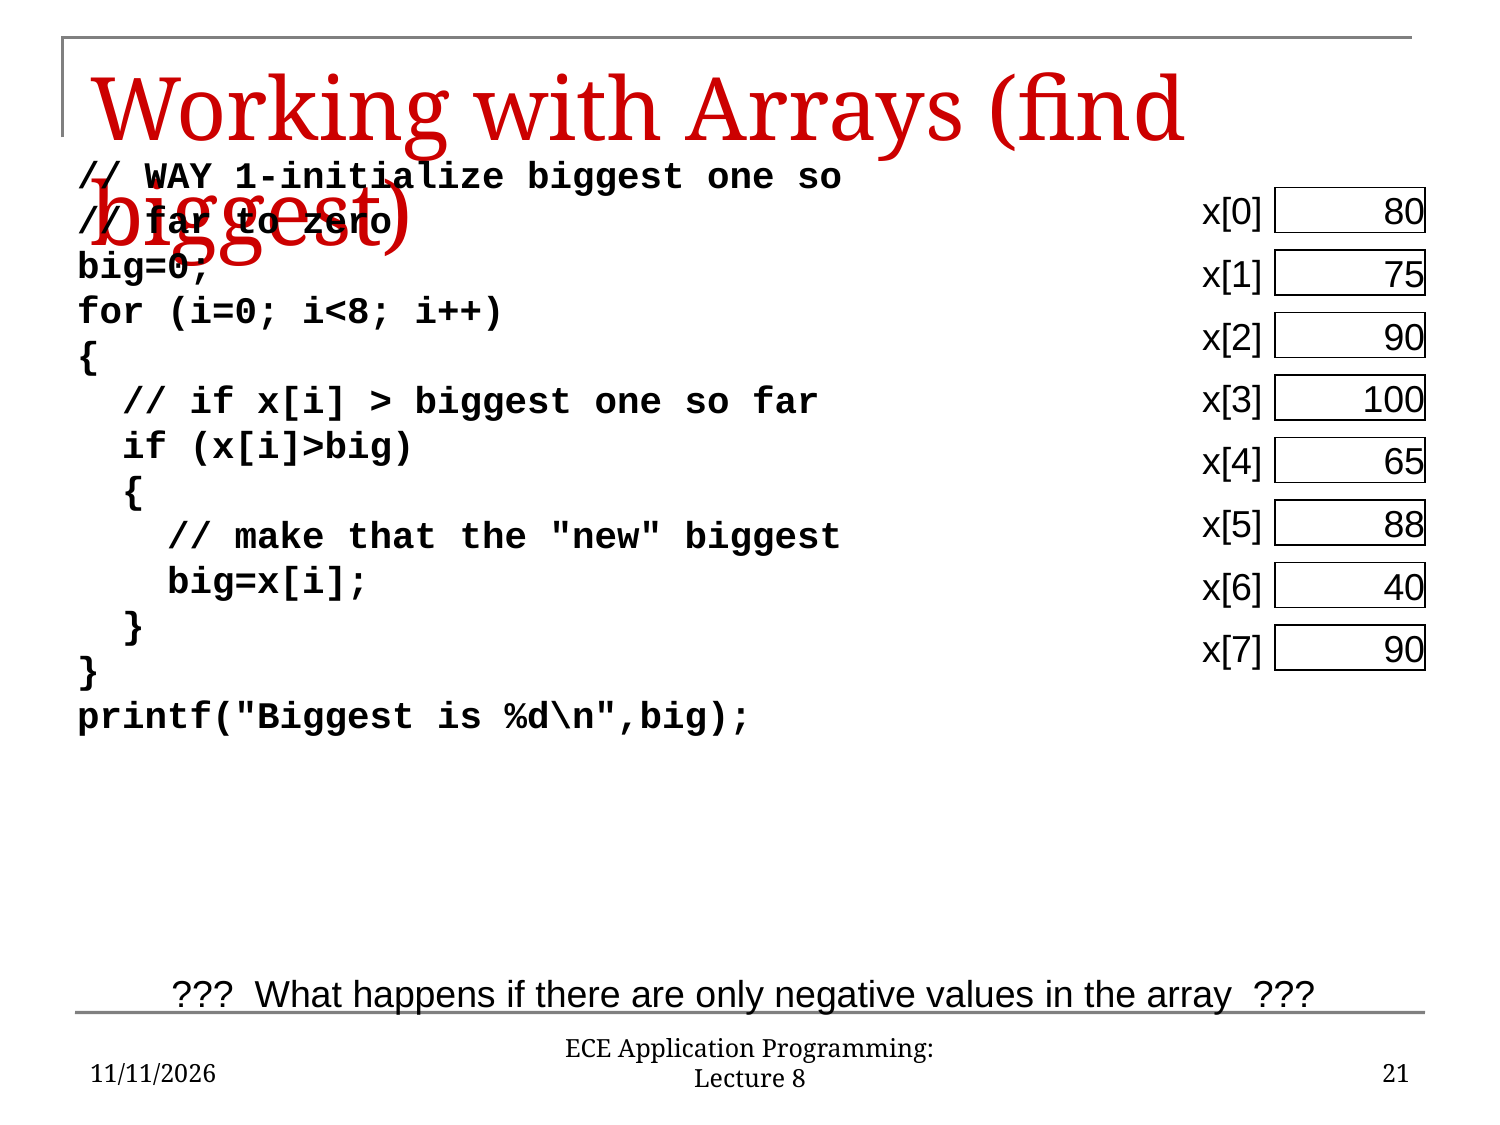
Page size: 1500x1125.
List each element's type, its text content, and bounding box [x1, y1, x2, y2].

text_box 80 [1274, 187, 1425, 233]
text_box x[3] [1124, 374, 1263, 421]
text_box 75 [1274, 249, 1425, 295]
text_box x[6] [1124, 562, 1263, 608]
title Working with Arrays (find biggest) [75, 45, 1425, 163]
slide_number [74, 1023, 426, 1100]
text_box 100 [1274, 374, 1425, 421]
text_box 90 [1274, 624, 1425, 670]
text_box 65 [1274, 437, 1425, 483]
text_box ??? What happens if there are only negative values in the array ??? [24, 962, 1463, 1023]
text_box x[5] [1124, 499, 1263, 546]
text_box x[1] [1124, 249, 1263, 295]
text_box 88 [1274, 499, 1425, 546]
text_box x[7] [1124, 624, 1263, 670]
text_box 90 [1274, 312, 1425, 358]
text_box x[2] [1124, 312, 1263, 358]
text_box x[0] [1124, 187, 1263, 233]
text_box x[4] [1124, 437, 1263, 483]
text_box 40 [1274, 562, 1425, 608]
text_box // WAY 1-initialize biggest one so // far to zero big=0; for (i=0; i<8; i++) { // if x[i] > biggest one so far if (x[i]>big) { // make that the "new" biggest big=x[i]; } } printf("Biggest is %d\n",big); [62, 143, 1125, 744]
footer ECE Application Programming: Lecture 8 [512, 1024, 988, 1101]
slide_number 21 [1074, 1023, 1426, 1100]
